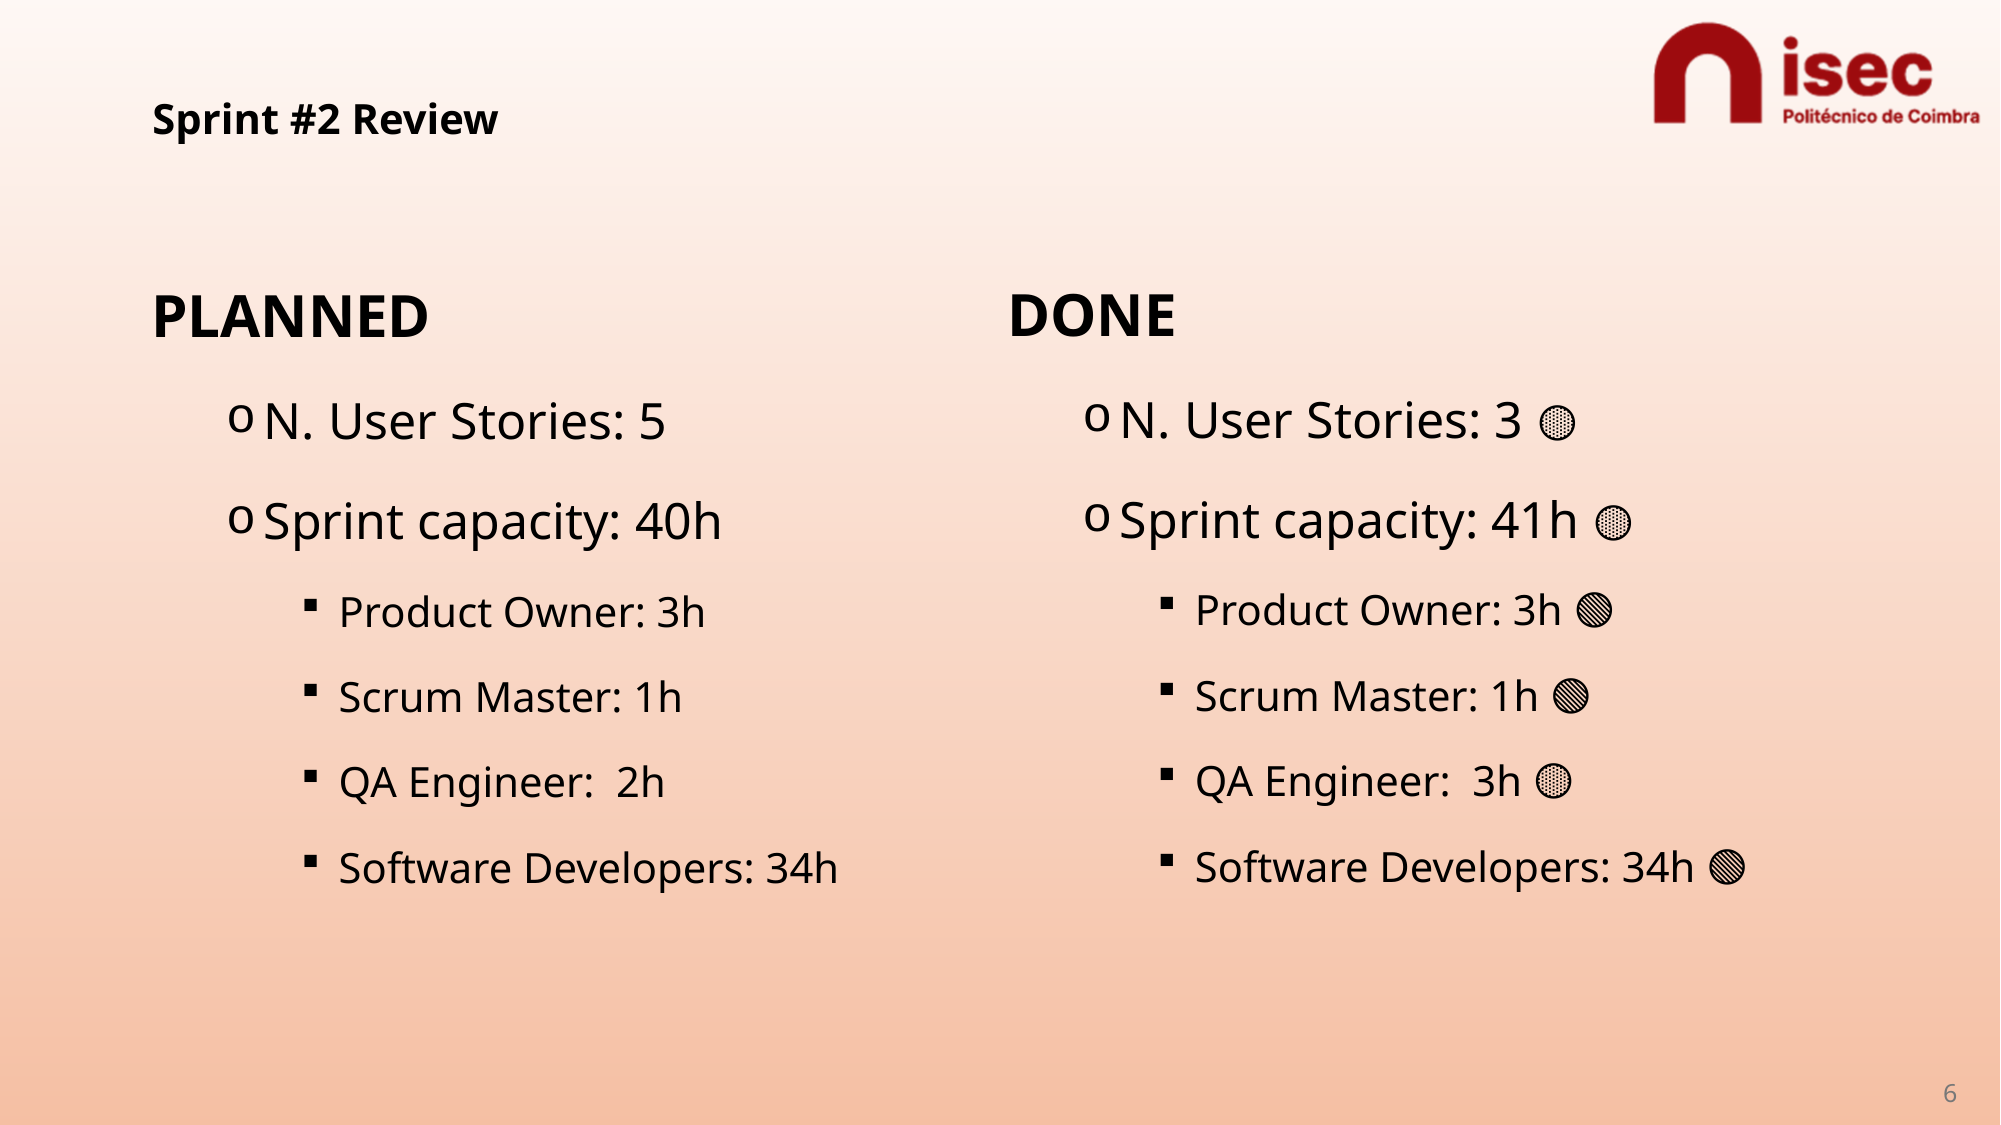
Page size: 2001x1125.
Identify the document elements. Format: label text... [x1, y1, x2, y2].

picture [1648, 17, 1985, 130]
slide_number 6 [1522, 1064, 1973, 1124]
title Sprint #2 Review [137, 59, 1863, 182]
text_box DONE N. User Stories: 3 🟡 Sprint capacity: 41h 🟡 Product Owner: 3h 🟢 Scrum Master: 1h 🟢 QA Engineer: 3h 🟡 Software Developers: 34h 🟢 [992, 235, 1923, 1027]
text_box PLANNED N. User Stories: 5 Sprint capacity: 40h Product Owner: 3h Scrum Master: 1h QA Engineer: 2h Software Developers: 34h [136, 236, 1067, 1029]
